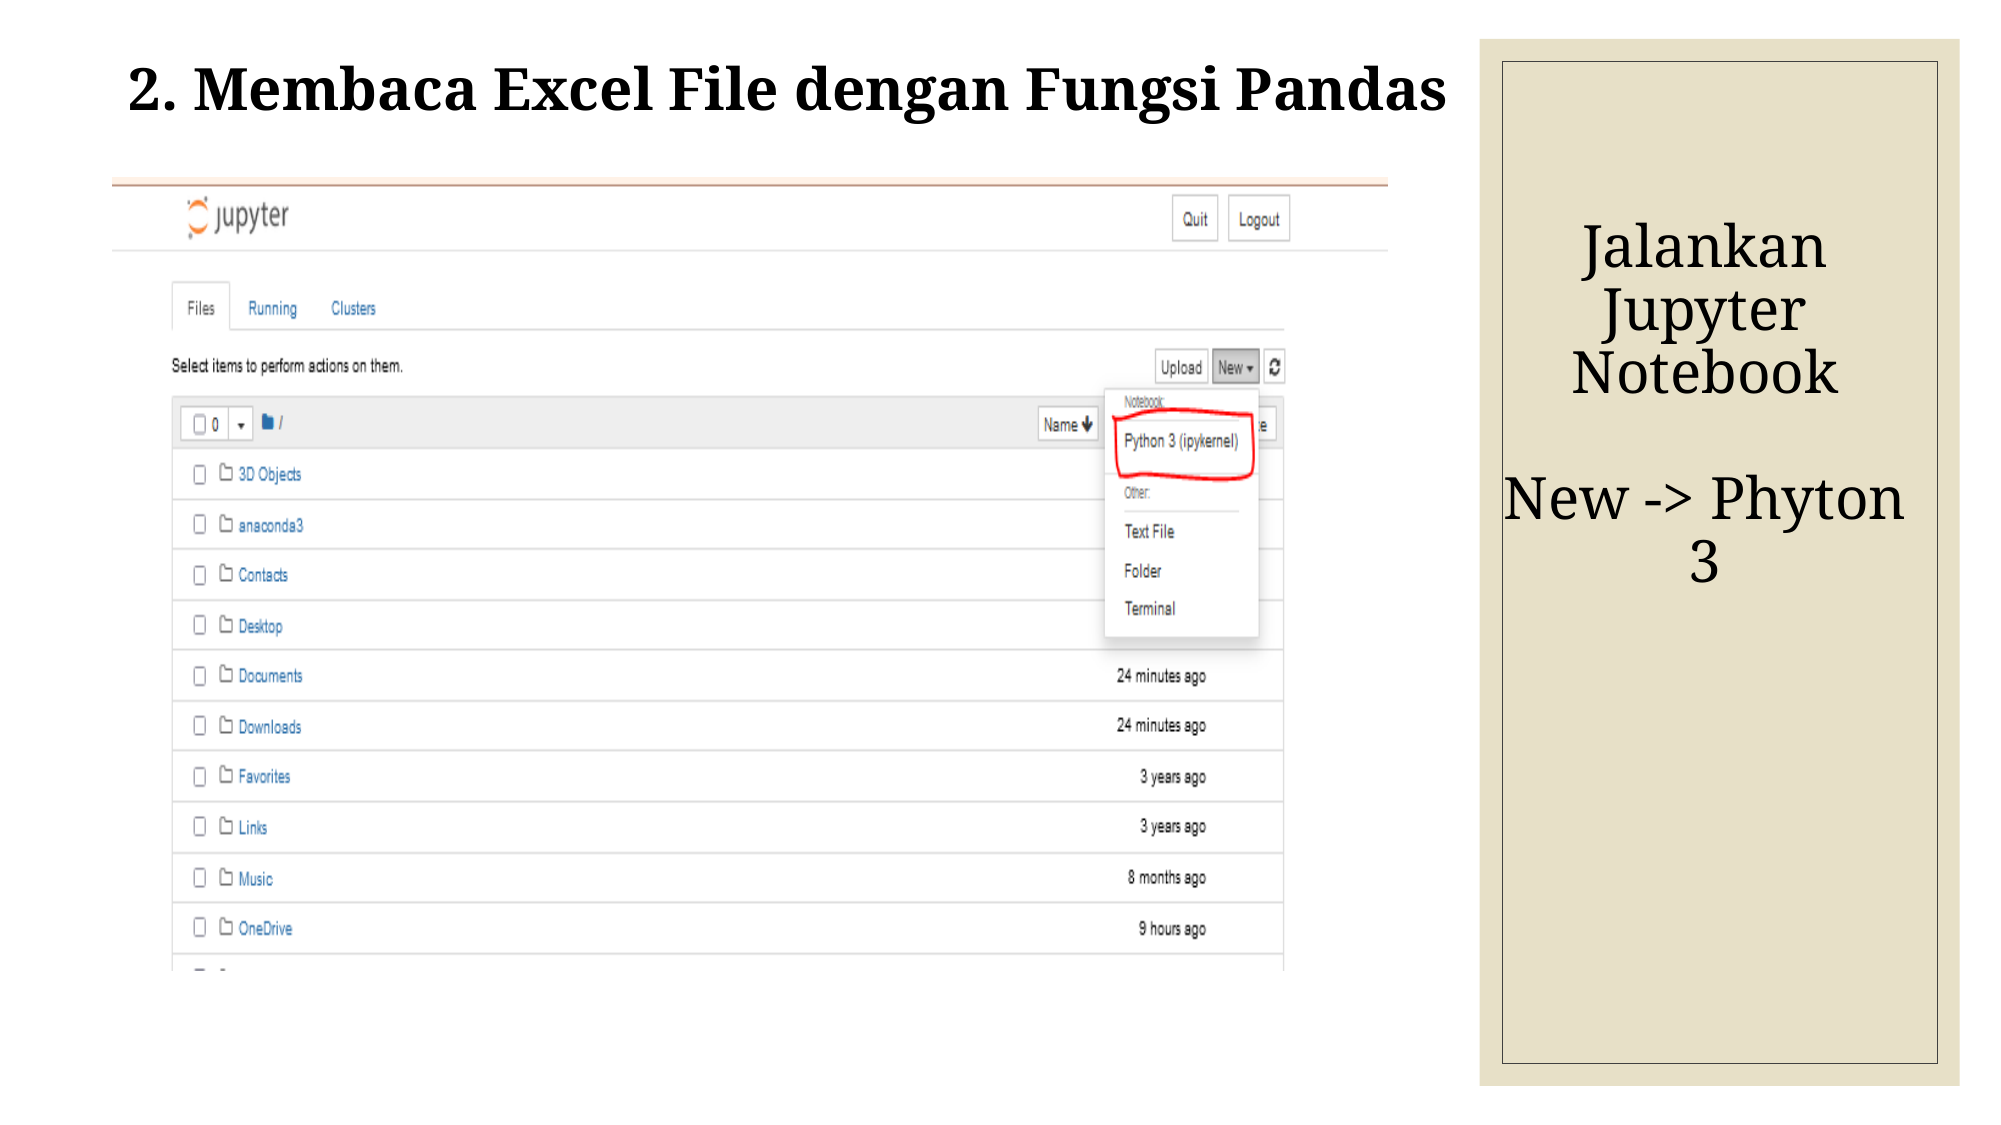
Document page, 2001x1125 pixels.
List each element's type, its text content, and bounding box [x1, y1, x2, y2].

text_box 2. Membaca Excel File dengan Fungsi Pandas [90, 19, 1487, 131]
title Jalankan Jupyter Notebook New -> Phyton 3 [1486, 99, 1924, 1050]
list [112, 177, 1388, 971]
